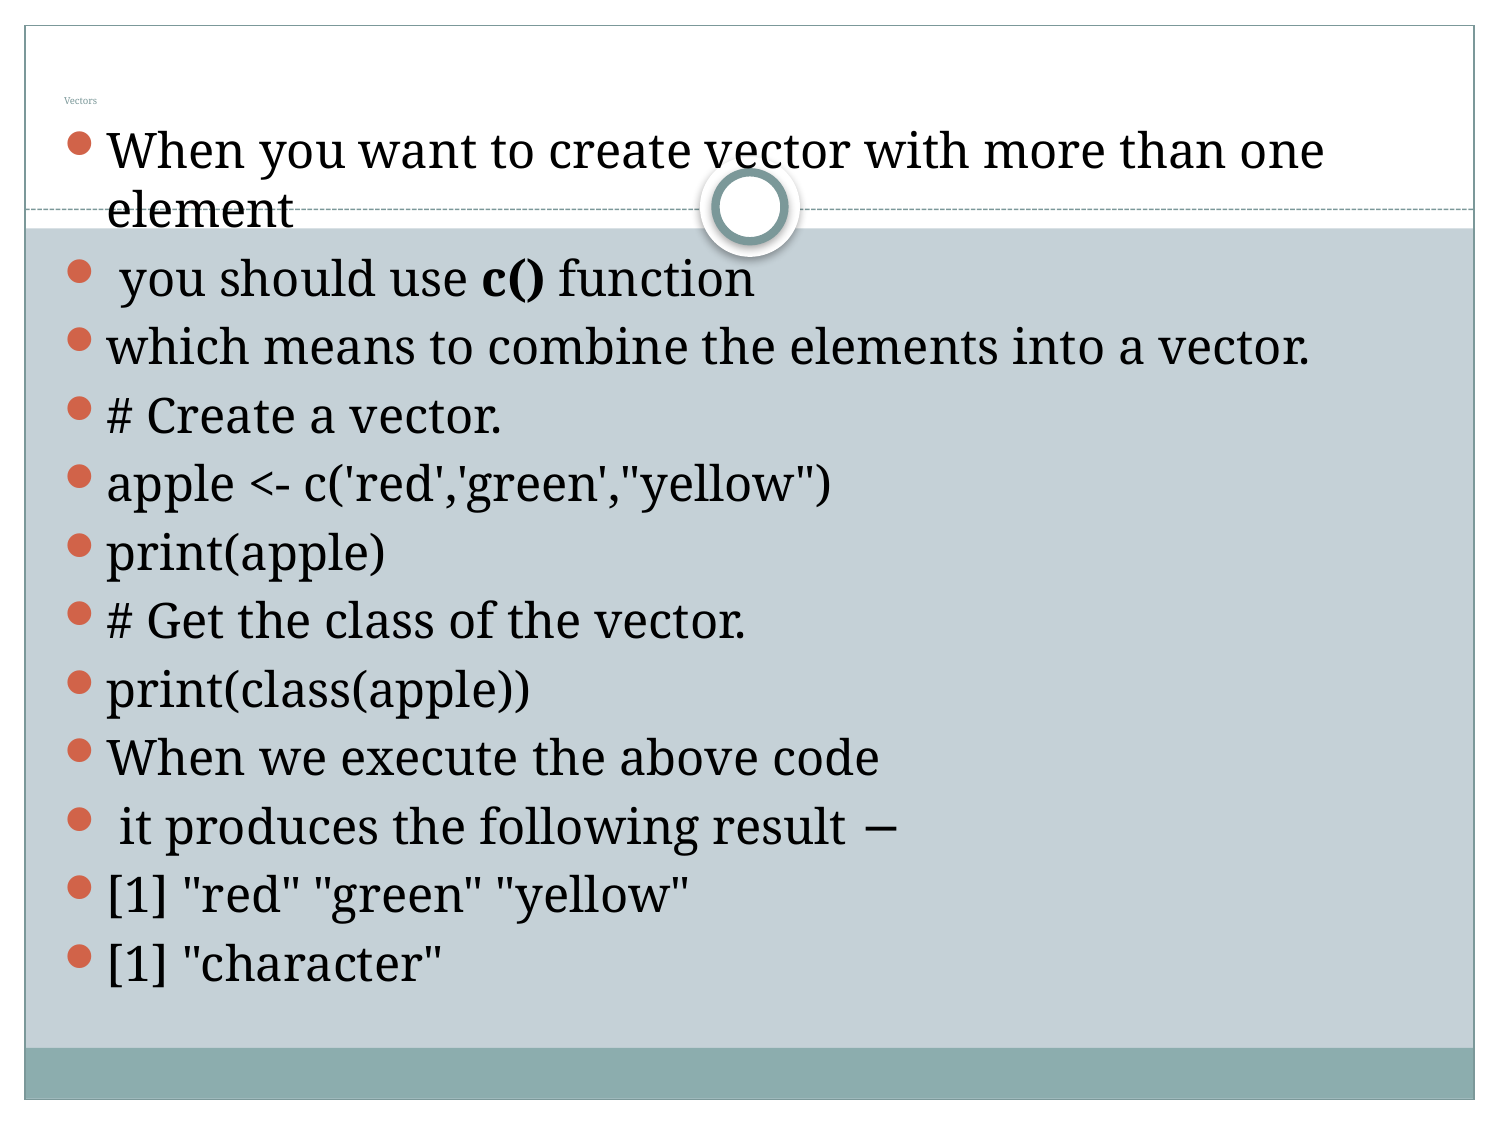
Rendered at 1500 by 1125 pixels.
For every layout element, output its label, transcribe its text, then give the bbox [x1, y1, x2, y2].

list When you want to create vector with more than one element you should use c() function which means to combine the elements into a vector. # Create a vector. apple <- c('red','green',"yellow") print(apple) # Get the class of the vector. print(class(apple)) When we execute the above code it produces the following result − [1] "red" "green" "yellow" [1] "character" [49, 112, 1445, 1001]
title Vectors [49, 37, 1450, 125]
